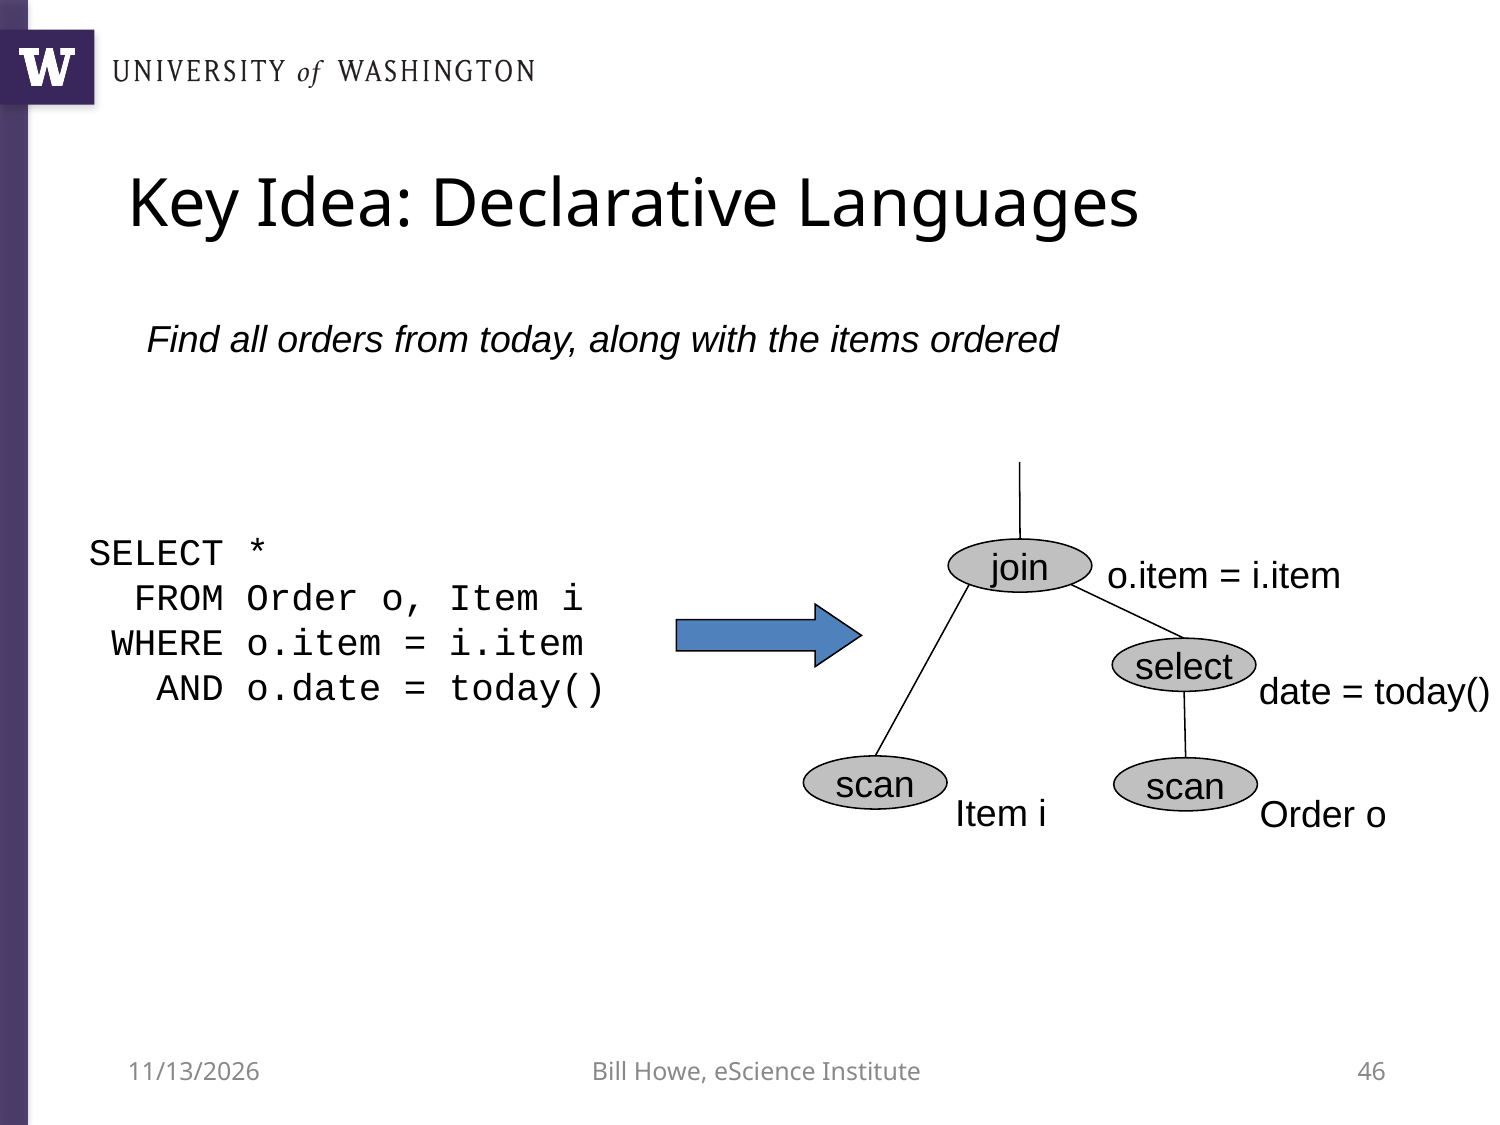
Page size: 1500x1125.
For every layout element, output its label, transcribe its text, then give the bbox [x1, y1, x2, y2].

text_box o.item = i.item [1092, 543, 1357, 603]
text_box scan [1113, 757, 1258, 811]
picture [112, 59, 534, 88]
slide_number 46 [1051, 1042, 1402, 1103]
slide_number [112, 1042, 463, 1103]
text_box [1070, 584, 1185, 639]
text_box [676, 604, 862, 667]
text_box Find all orders from today, along with the items ordered [131, 307, 1387, 368]
title Key Idea: Declarative Languages [112, 125, 1401, 275]
text_box scan [803, 755, 947, 810]
text_box date = today() [1243, 659, 1500, 720]
footer Bill Howe, eScience Institute [519, 1042, 995, 1103]
text_box SELECT * FROM Order o, Item i WHERE o.item = i.item AND o.date = today() [74, 520, 711, 715]
text_box Order o [1244, 782, 1402, 842]
picture [19, 48, 75, 86]
text_box select [1112, 638, 1255, 692]
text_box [874, 584, 970, 757]
text_box join [948, 539, 1092, 593]
text_box Item i [940, 781, 1062, 842]
